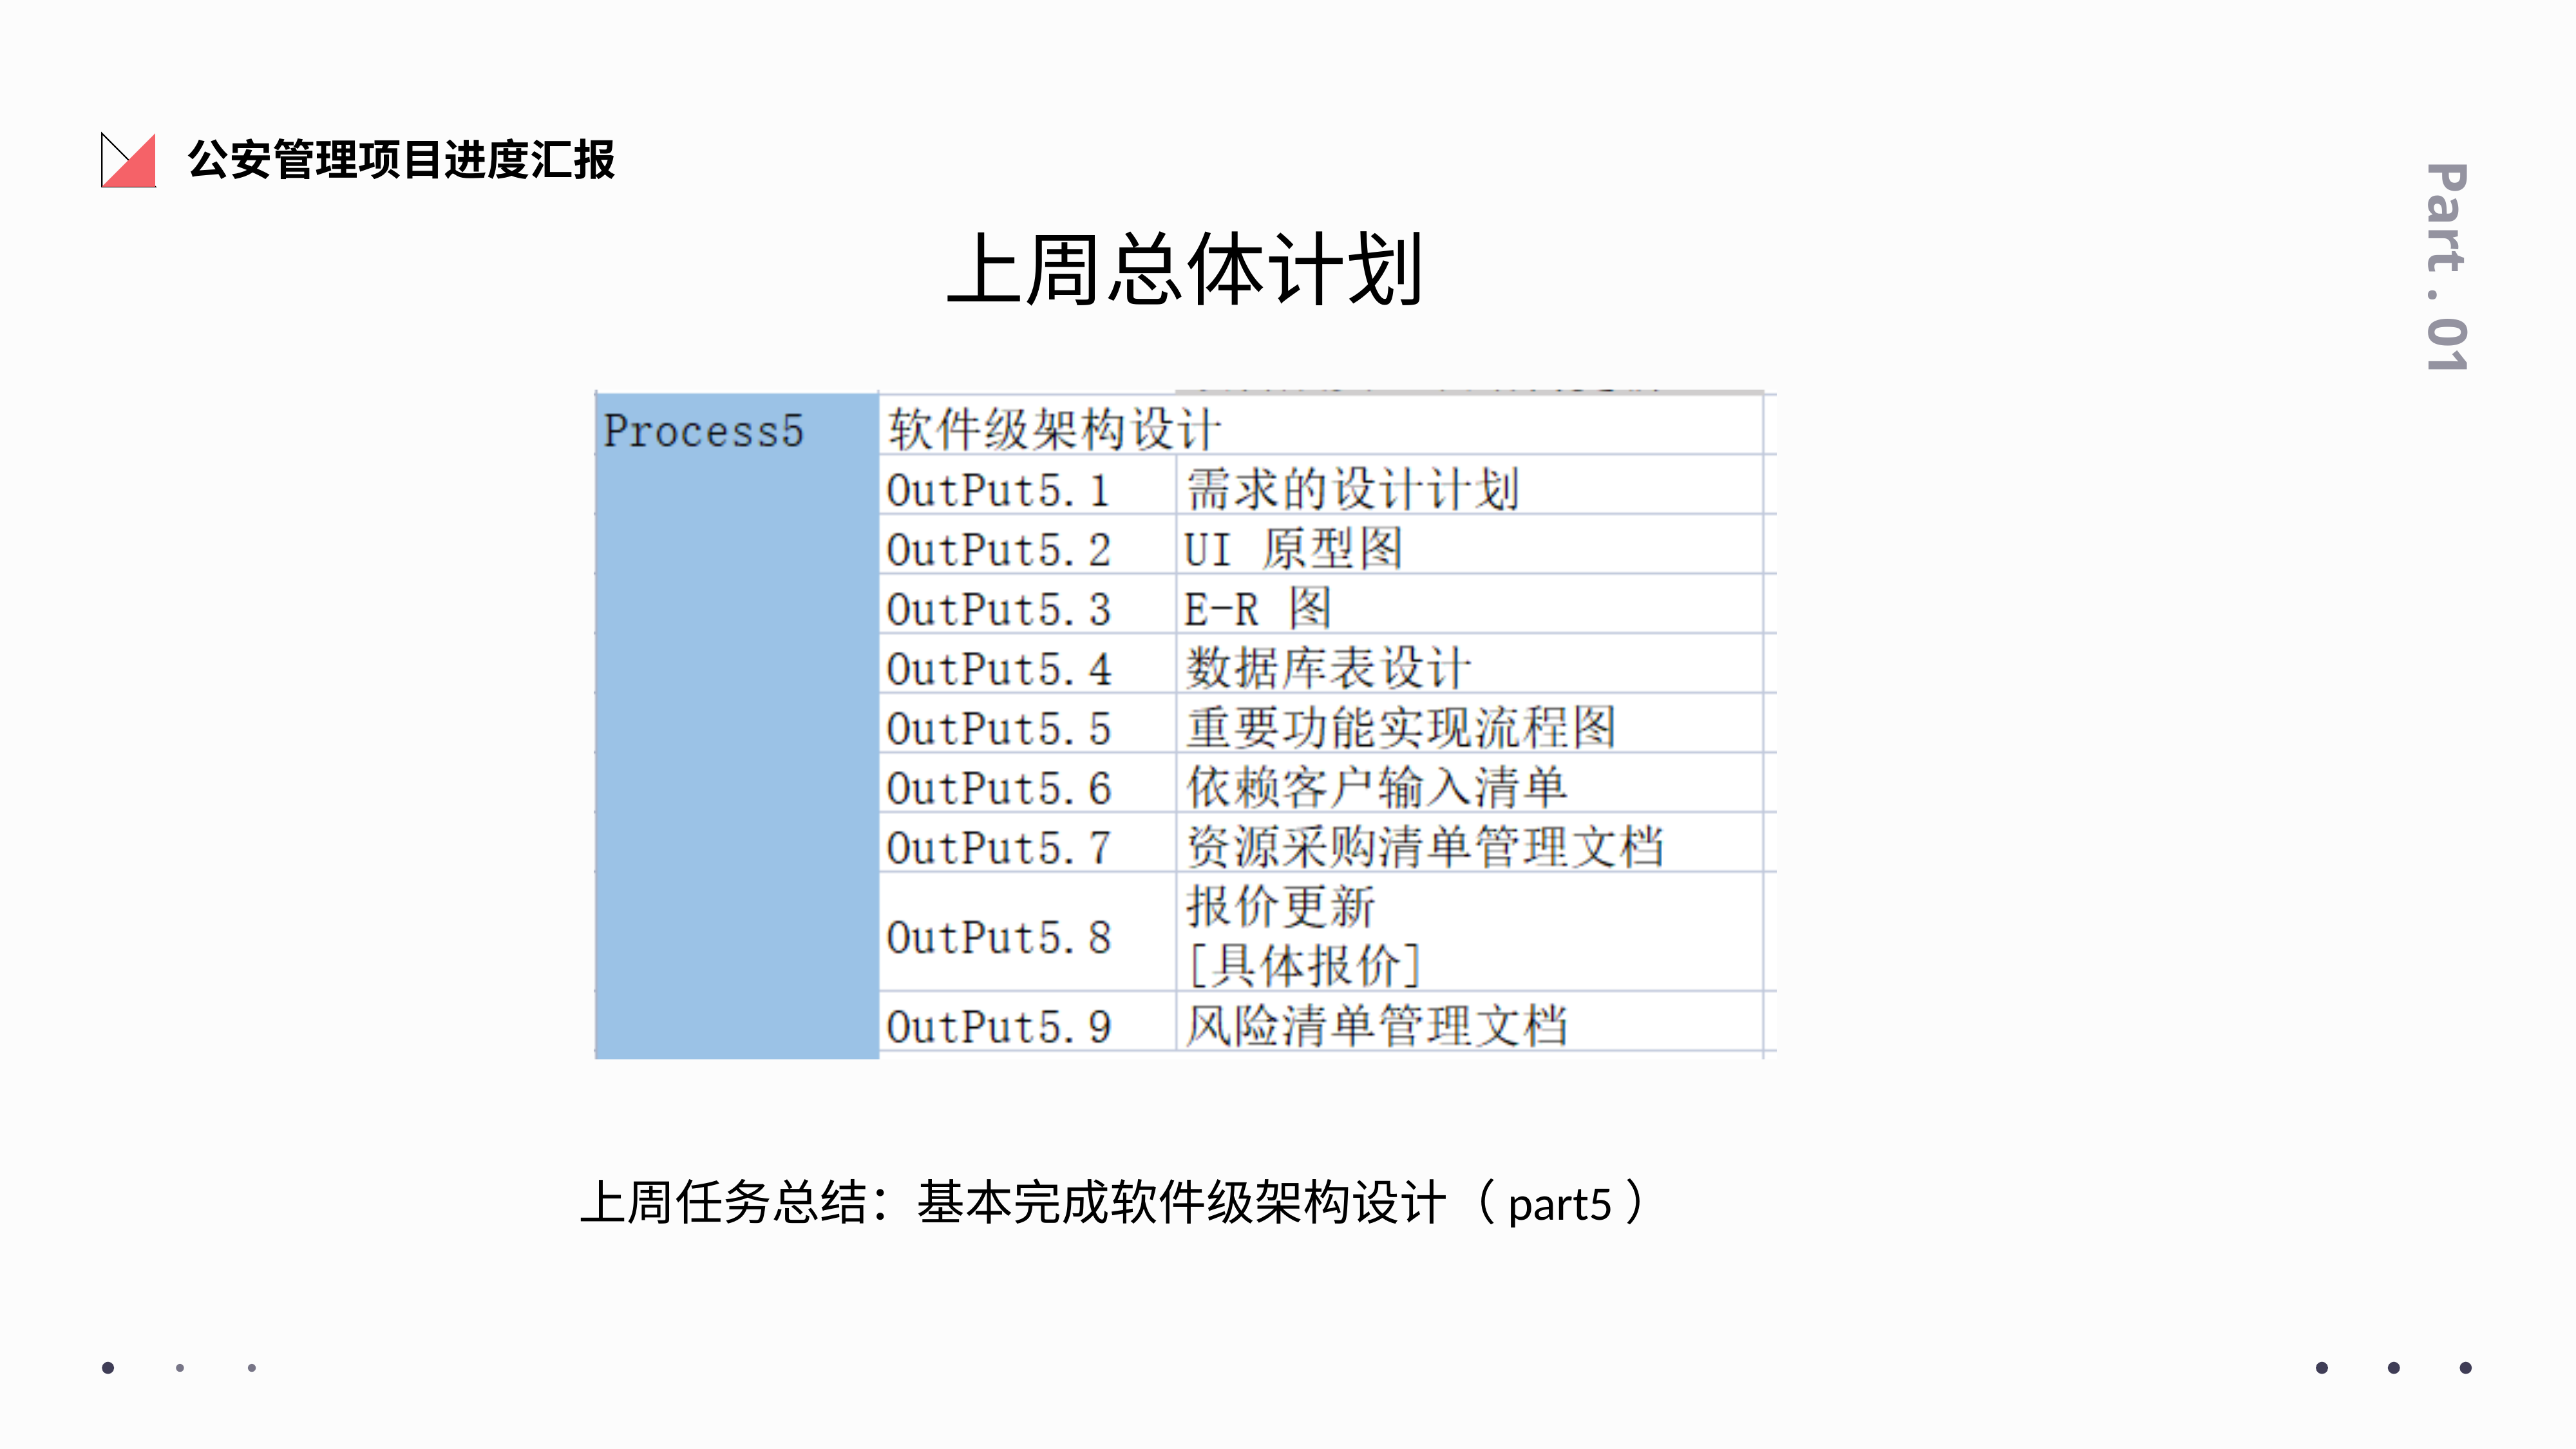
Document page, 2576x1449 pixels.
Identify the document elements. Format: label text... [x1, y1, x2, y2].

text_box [102, 133, 155, 187]
text_box Part . 01 [2415, 160, 2470, 429]
picture [594, 390, 1777, 1059]
text_box 上周总体计划 [252, 214, 2118, 321]
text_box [102, 1361, 256, 1374]
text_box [2316, 1361, 2472, 1374]
text_box 上周任务总结：基本完成软件级架构设计（part5） [569, 1166, 2007, 1235]
text_box 公安管理项目进度汇报 [186, 142, 799, 187]
